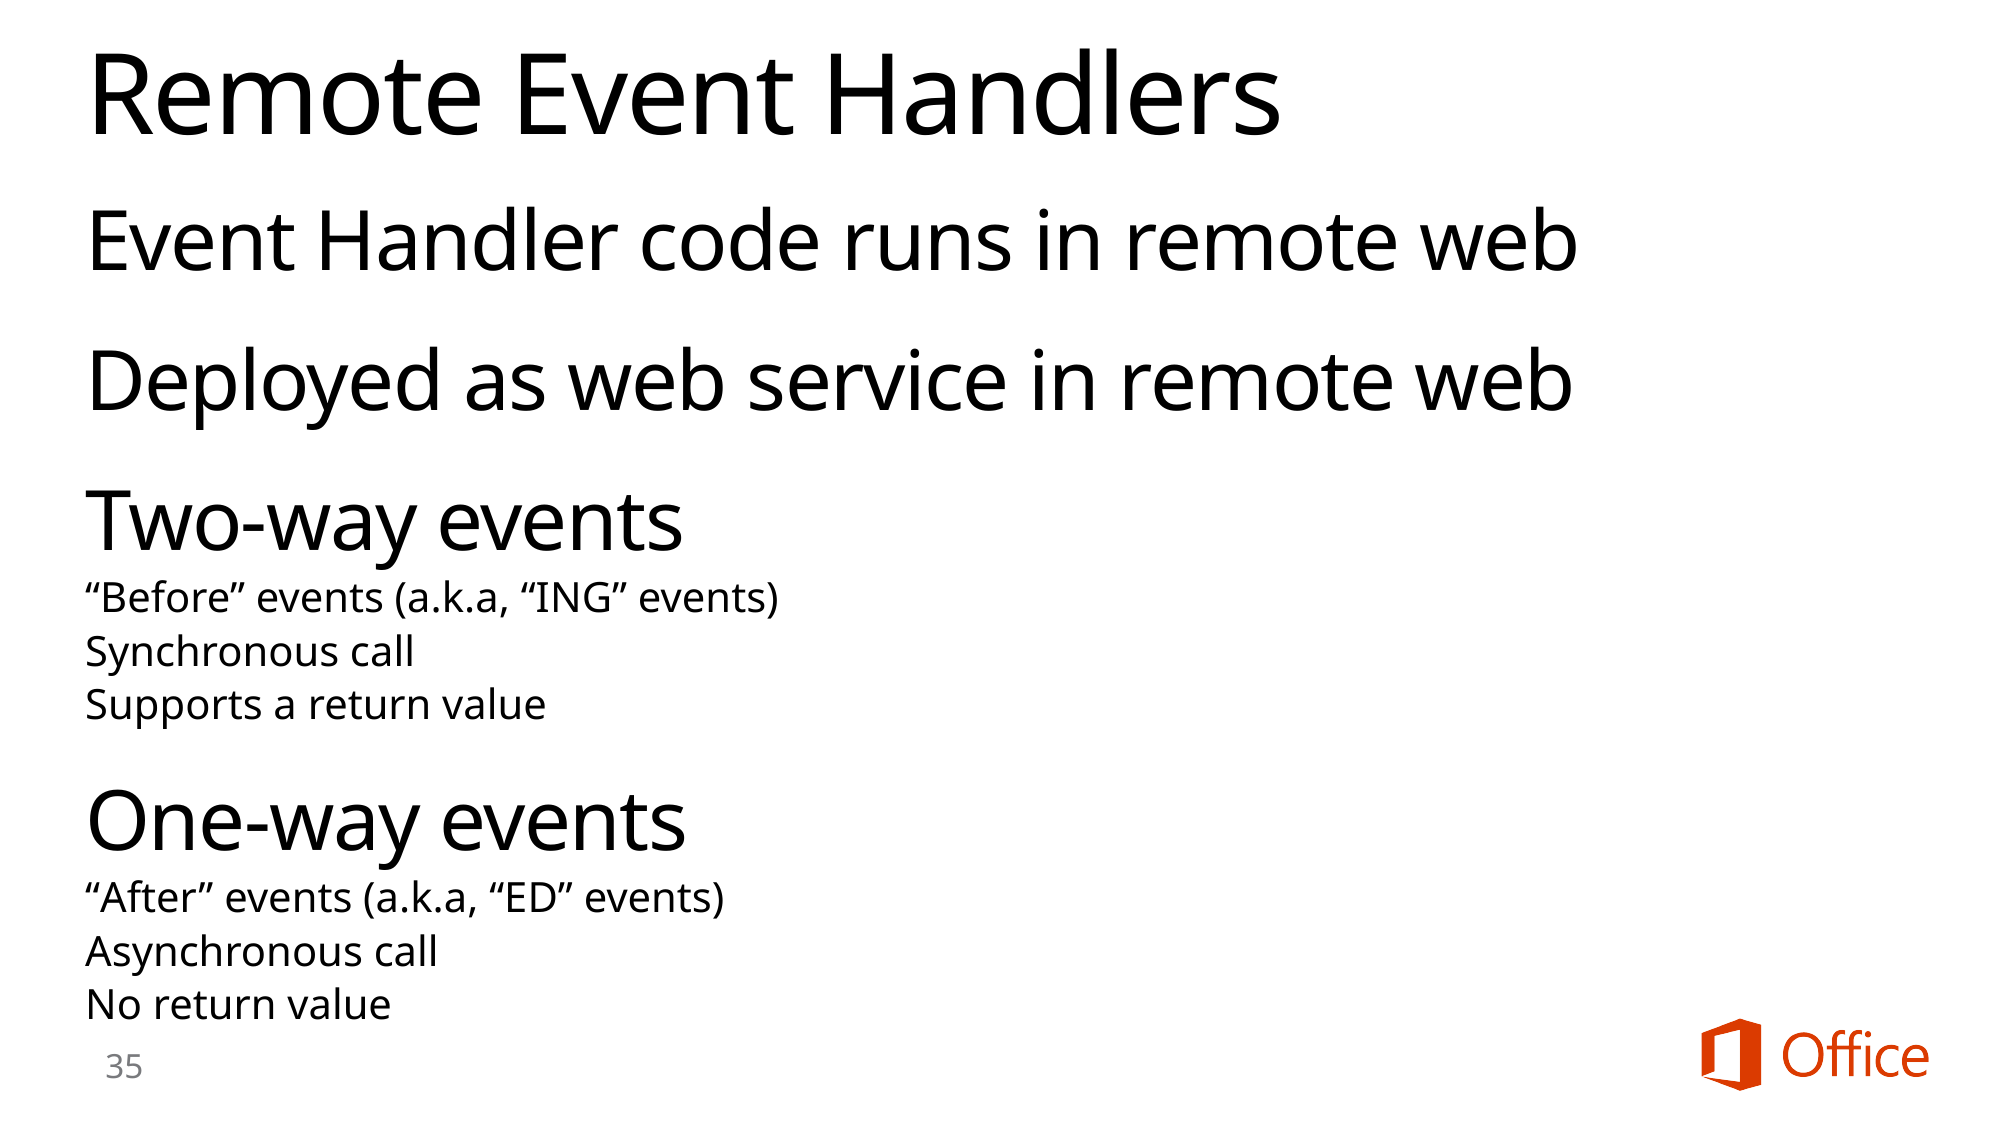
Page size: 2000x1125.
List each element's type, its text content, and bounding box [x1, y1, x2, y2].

title Remote Event Handlers [85, 37, 1914, 161]
list Event Handler code runs in remote web Deployed as web service in remote web Two-way events “Before” events (a.k.a, “ING” events) Synchronous call Supports a return value One-way events “After” events (a.k.a, “ED” events) Asynchronous call No return value [85, 198, 1914, 1050]
picture [1670, 987, 1960, 1122]
slide_number 35 [85, 1049, 178, 1086]
